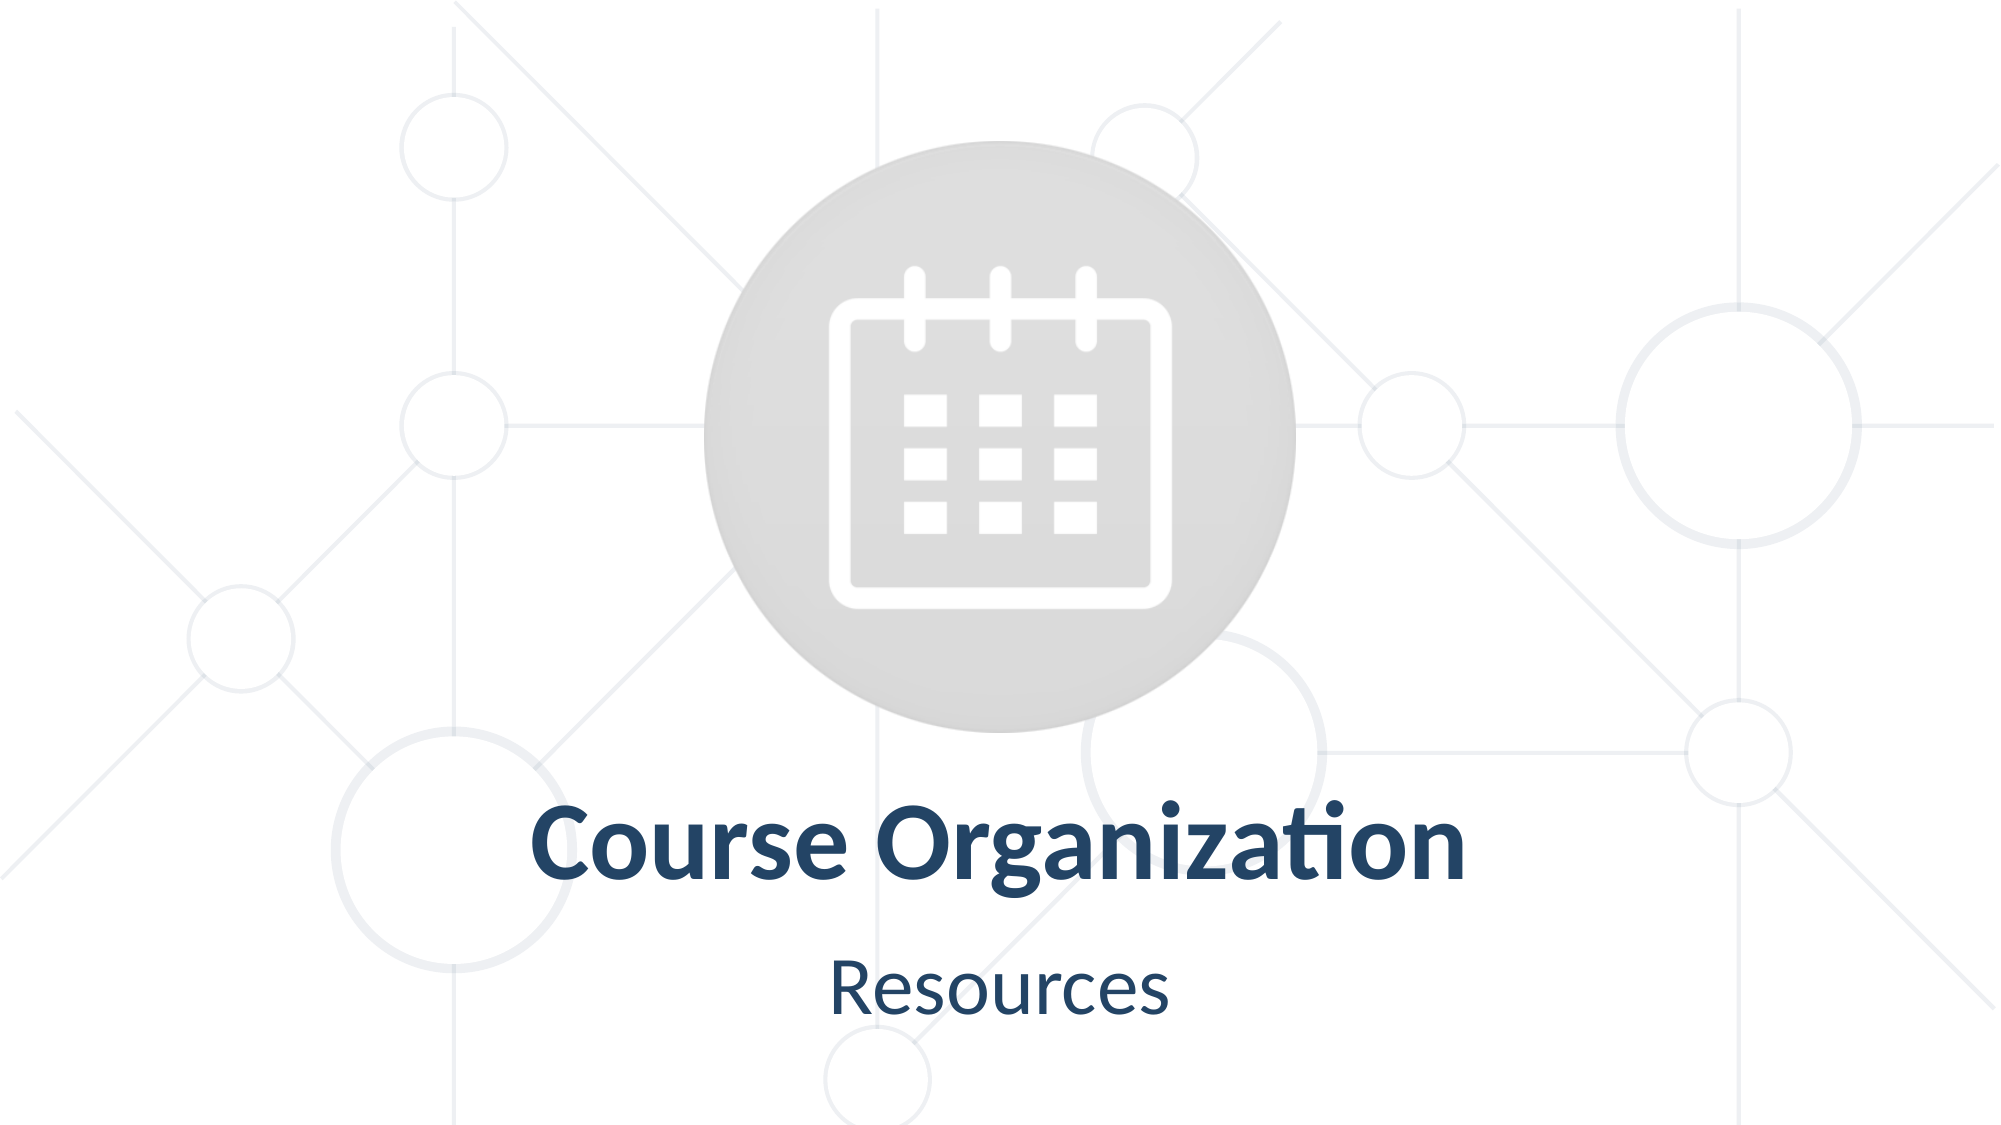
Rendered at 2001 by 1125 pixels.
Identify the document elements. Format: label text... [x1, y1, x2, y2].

title Course Organization [100, 771, 1900, 898]
subtitle Resources [100, 916, 1900, 1043]
picture [704, 140, 1296, 733]
